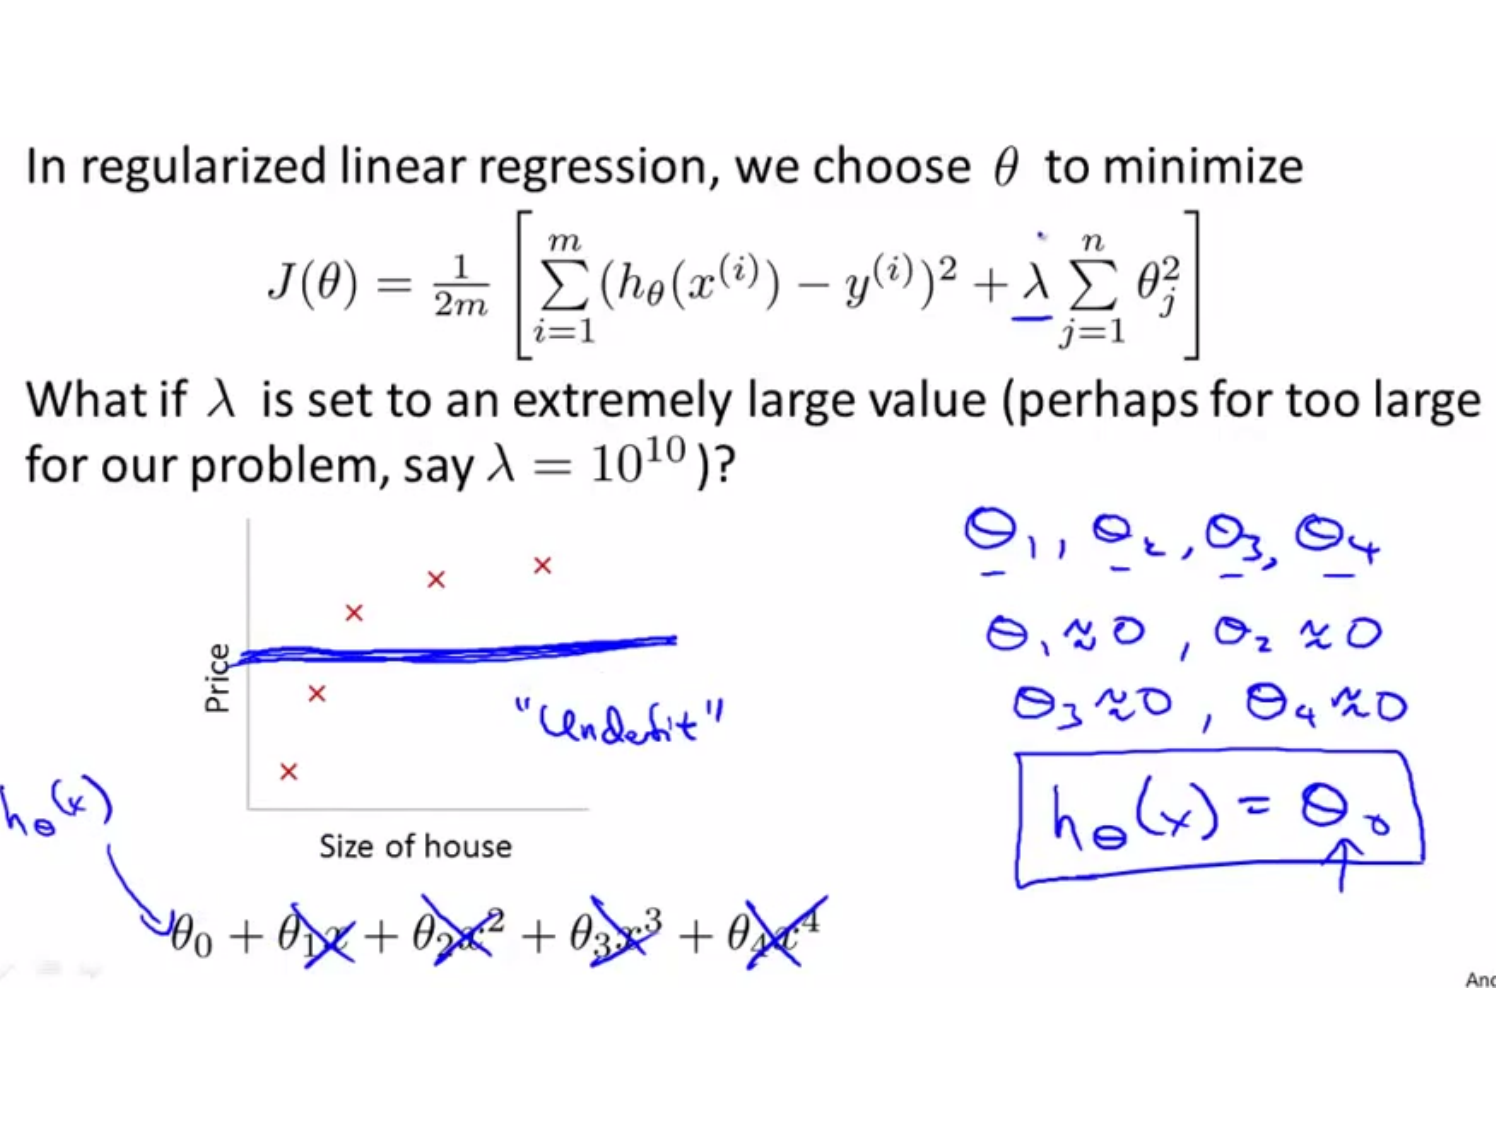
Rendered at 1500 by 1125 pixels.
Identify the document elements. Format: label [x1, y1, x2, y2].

list [0, 136, 1496, 988]
